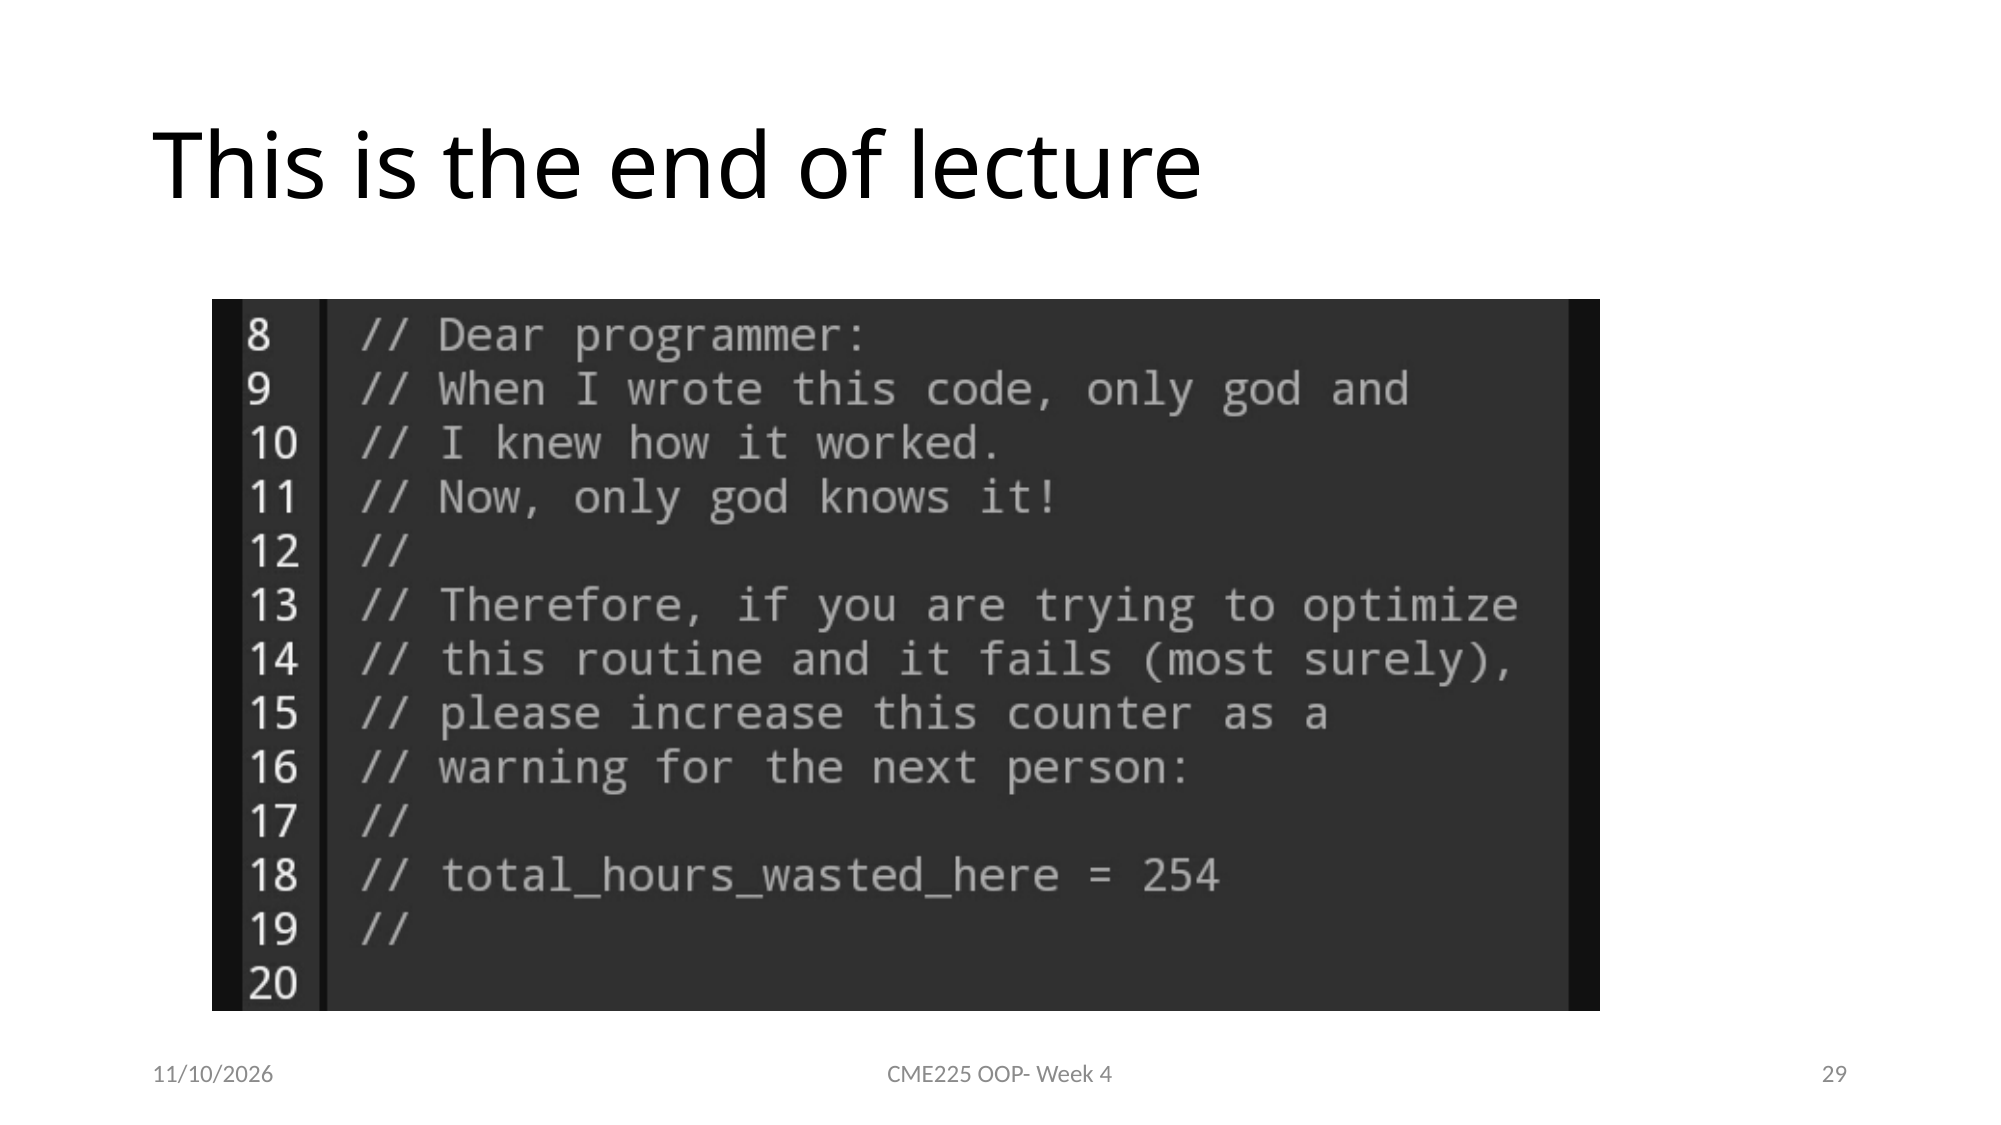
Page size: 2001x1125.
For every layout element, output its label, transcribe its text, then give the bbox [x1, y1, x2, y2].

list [212, 299, 1600, 1012]
slide_number 29 [1412, 1042, 1863, 1103]
title This is the end of lecture [137, 59, 1863, 278]
footer CME225 OOP- Week 4 [662, 1042, 1338, 1103]
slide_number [137, 1042, 588, 1103]
